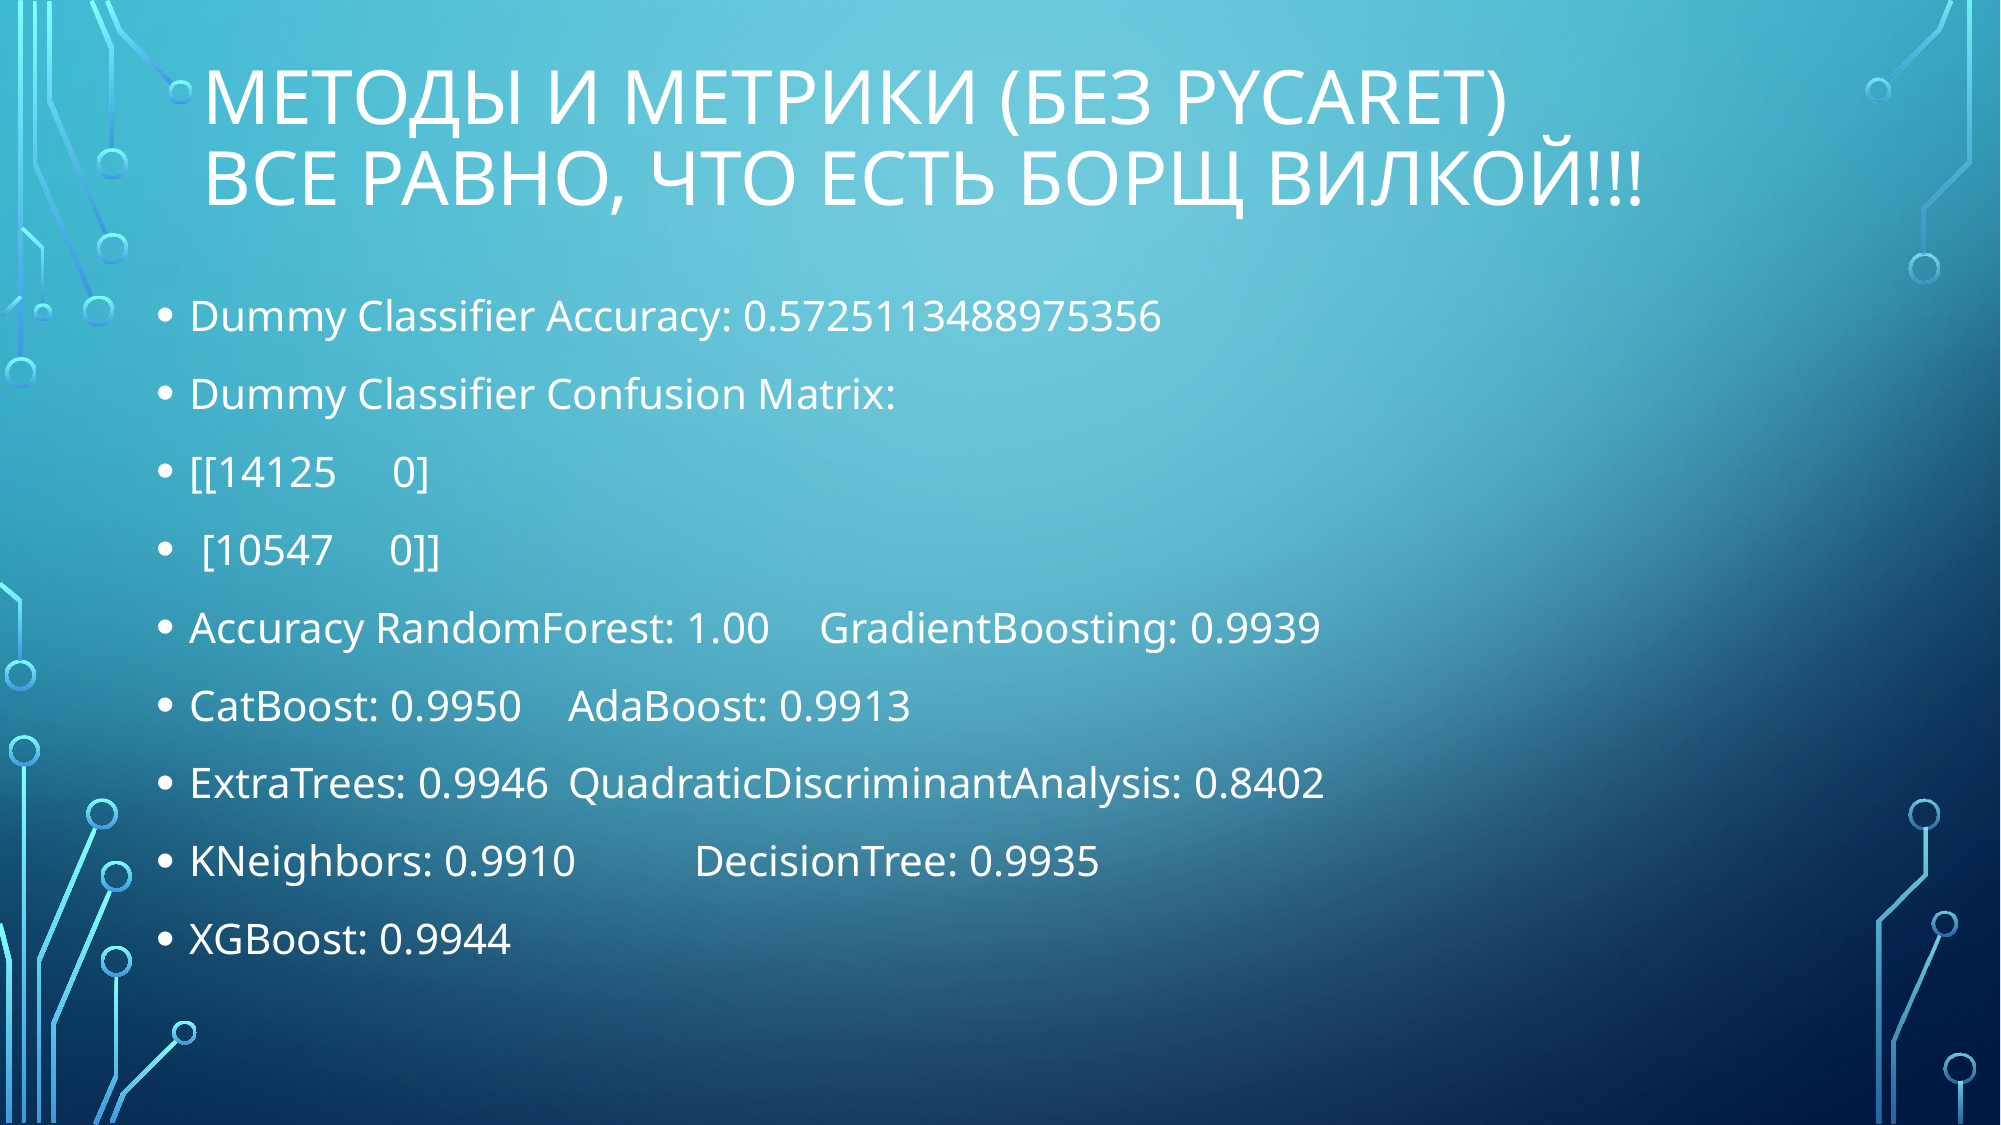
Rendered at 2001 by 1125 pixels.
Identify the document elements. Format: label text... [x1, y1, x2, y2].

list Dummy Classifier Accuracy: 0.5725113488975356 Dummy Classifier Confusion Matrix: [[14125 0] [10547 0]] Accuracy RandomForest: 1.00 GradientBoosting: 0.9939 CatBoost: 0.9950 AdaBoost: 0.9913 ExtraTrees: 0.9946 QuadraticDiscriminantAnalysis: 0.8402 KNeighbors: 0.9910 DecisionTree: 0.9935 XGBoost: 0.9944 [141, 272, 1813, 977]
title Методы и метрики (без pycaret) все равно, что есть борщ вилкой!!! [187, 51, 1813, 230]
